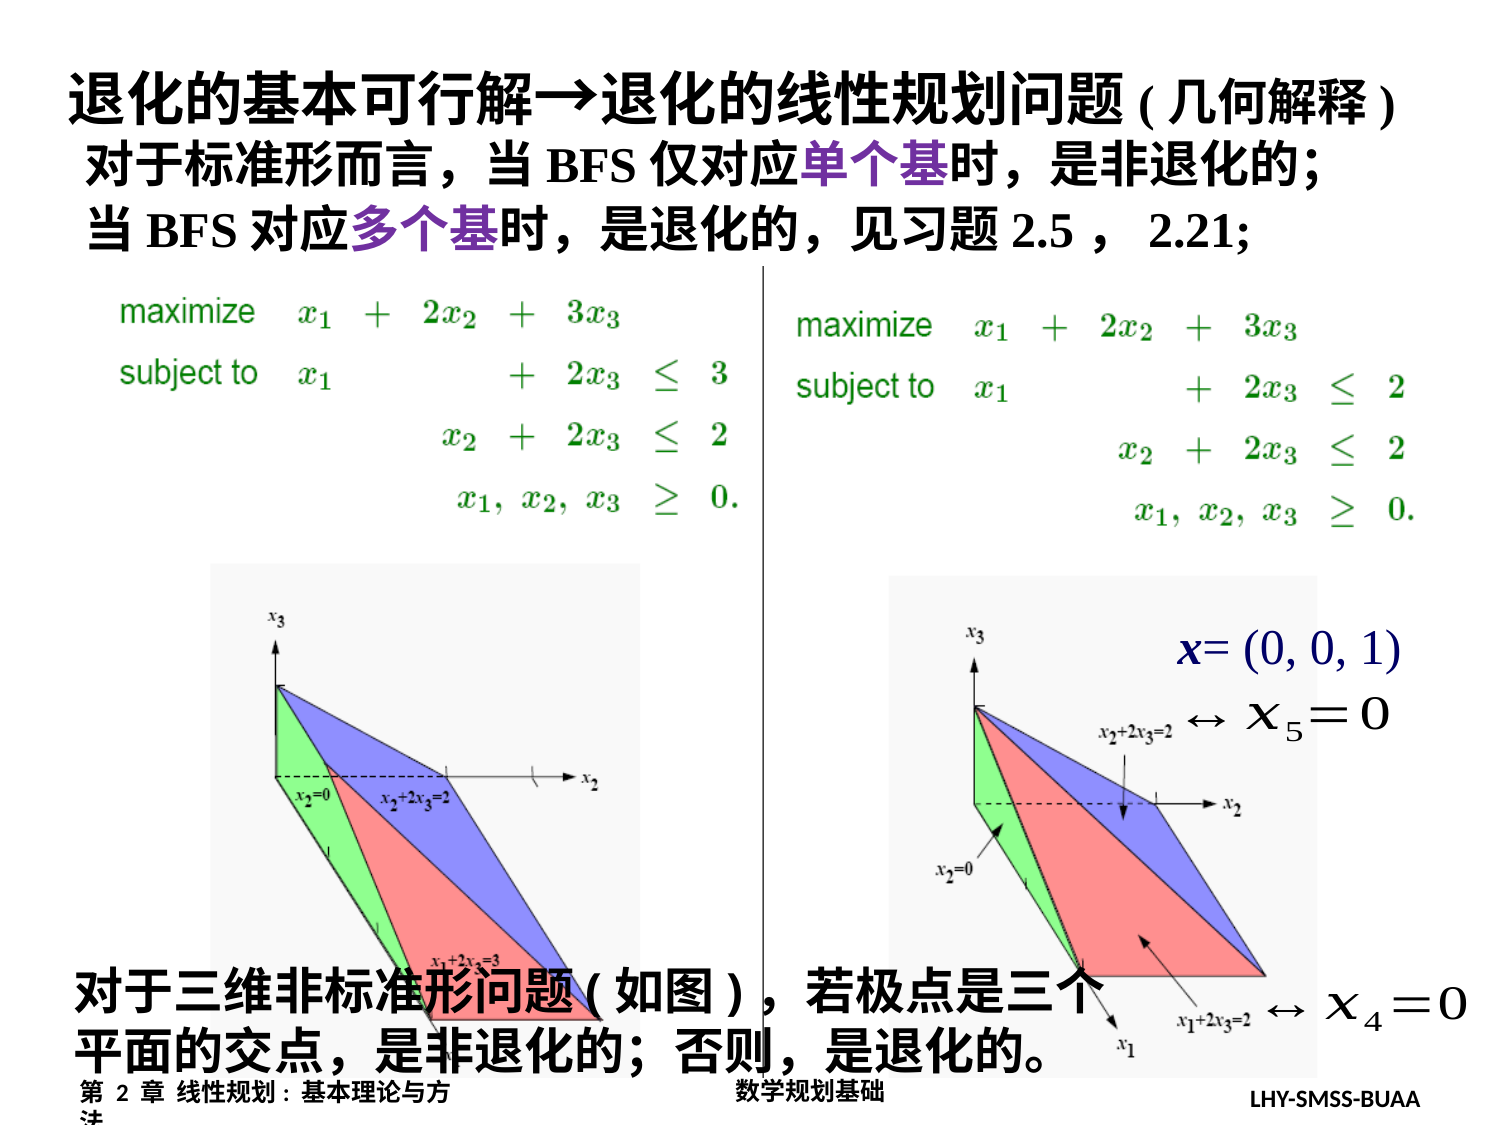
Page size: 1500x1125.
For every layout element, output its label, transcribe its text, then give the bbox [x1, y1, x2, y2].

text_box 对于三维非标准形问题(如图)，若极点是三个平面的交点，是非退化的；否则，是退化的。 [59, 952, 93, 1087]
picture [93, 266, 1421, 1079]
text_box 退化的基本可行解→退化的线性规划问题(几何解释) [53, 46, 1465, 142]
text_box 对于标准形而言，当BFS仅对应单个基时，是非退化的； 当BFS对应多个基时，是退化的，见习题2.5，2.21; [69, 125, 1365, 265]
